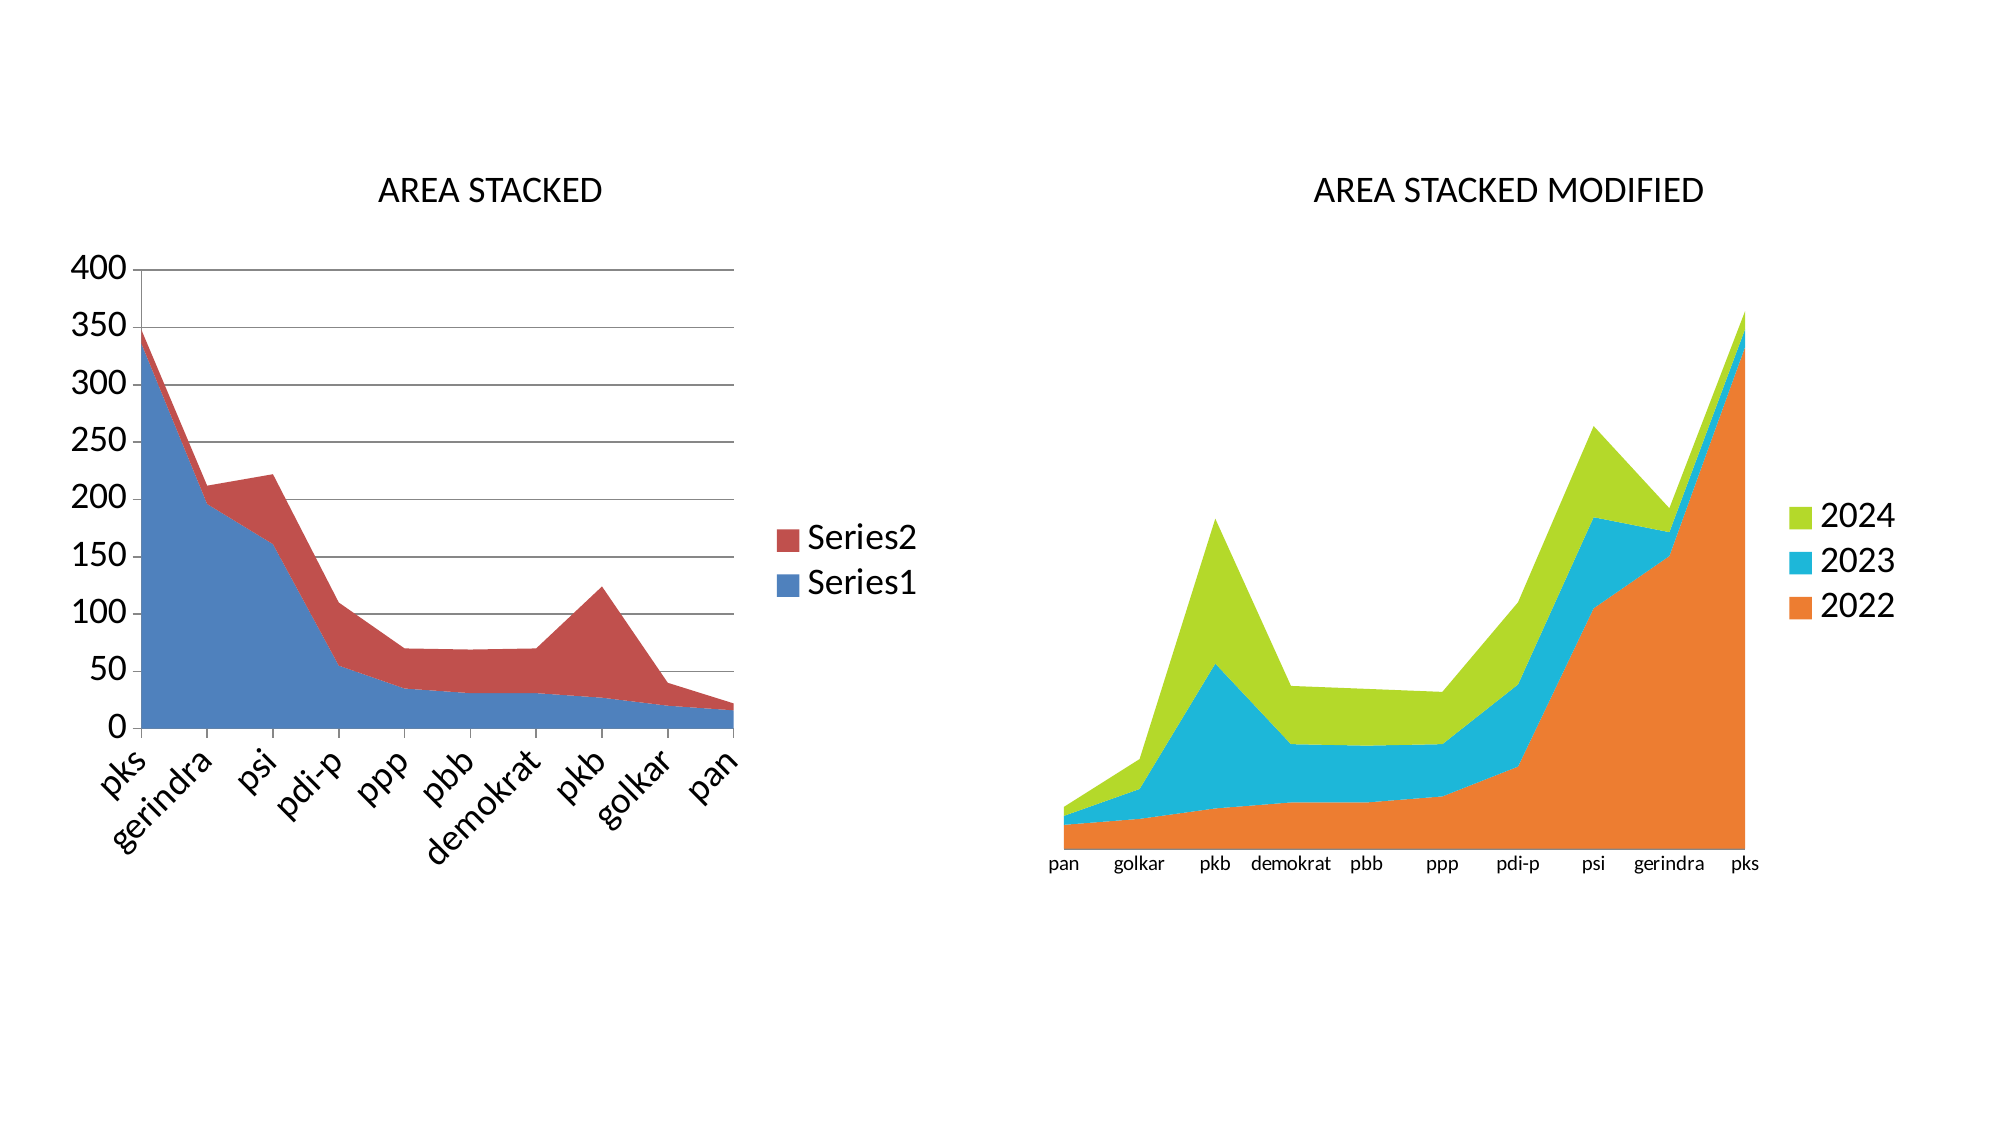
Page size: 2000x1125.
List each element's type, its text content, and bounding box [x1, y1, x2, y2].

text_box AREA STACKED [363, 157, 618, 218]
chart [52, 238, 943, 889]
text_box AREA STACKED MODIFIED [1175, 157, 1842, 218]
chart [1030, 238, 1921, 889]
